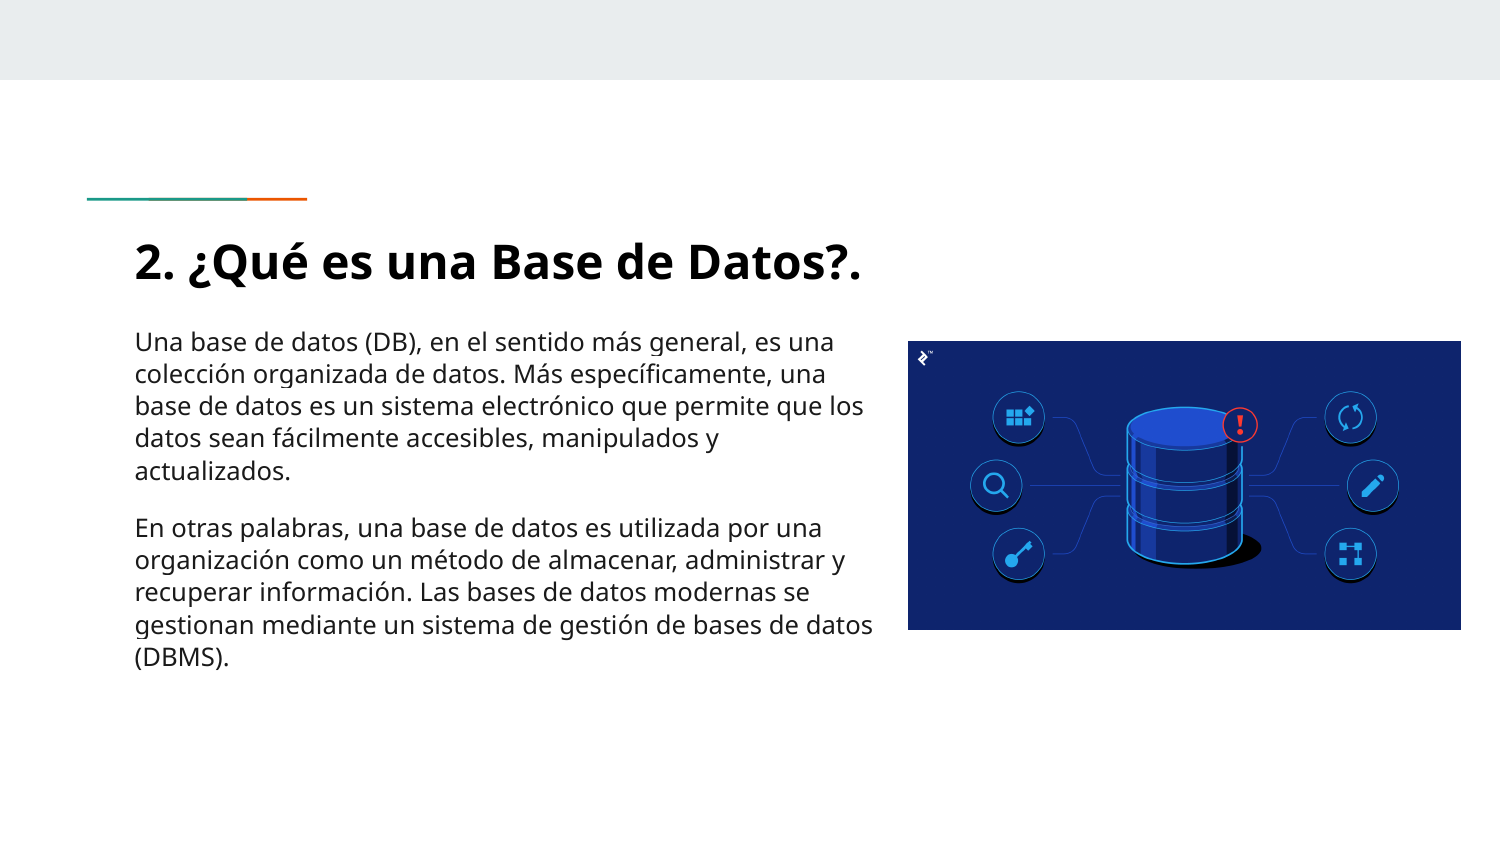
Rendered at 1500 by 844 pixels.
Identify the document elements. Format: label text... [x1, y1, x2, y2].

list Una base de datos (DB), en el sentido más general, es una colección organizada de datos. Más específicamente, una base de datos es un sistema electrónico que permite que los datos sean fácilmente accesibles, manipulados y actualizados. En otras palabras, una base de datos es utilizada por una organización como un método de almacenar, administrar y recuperar información. Las bases de datos modernas se gestionan mediante un sistema de gestión de bases de datos (DBMS). [119, 308, 899, 737]
title 2. ¿Qué es una Base de Datos?. [119, 216, 1381, 305]
picture [908, 340, 1461, 631]
